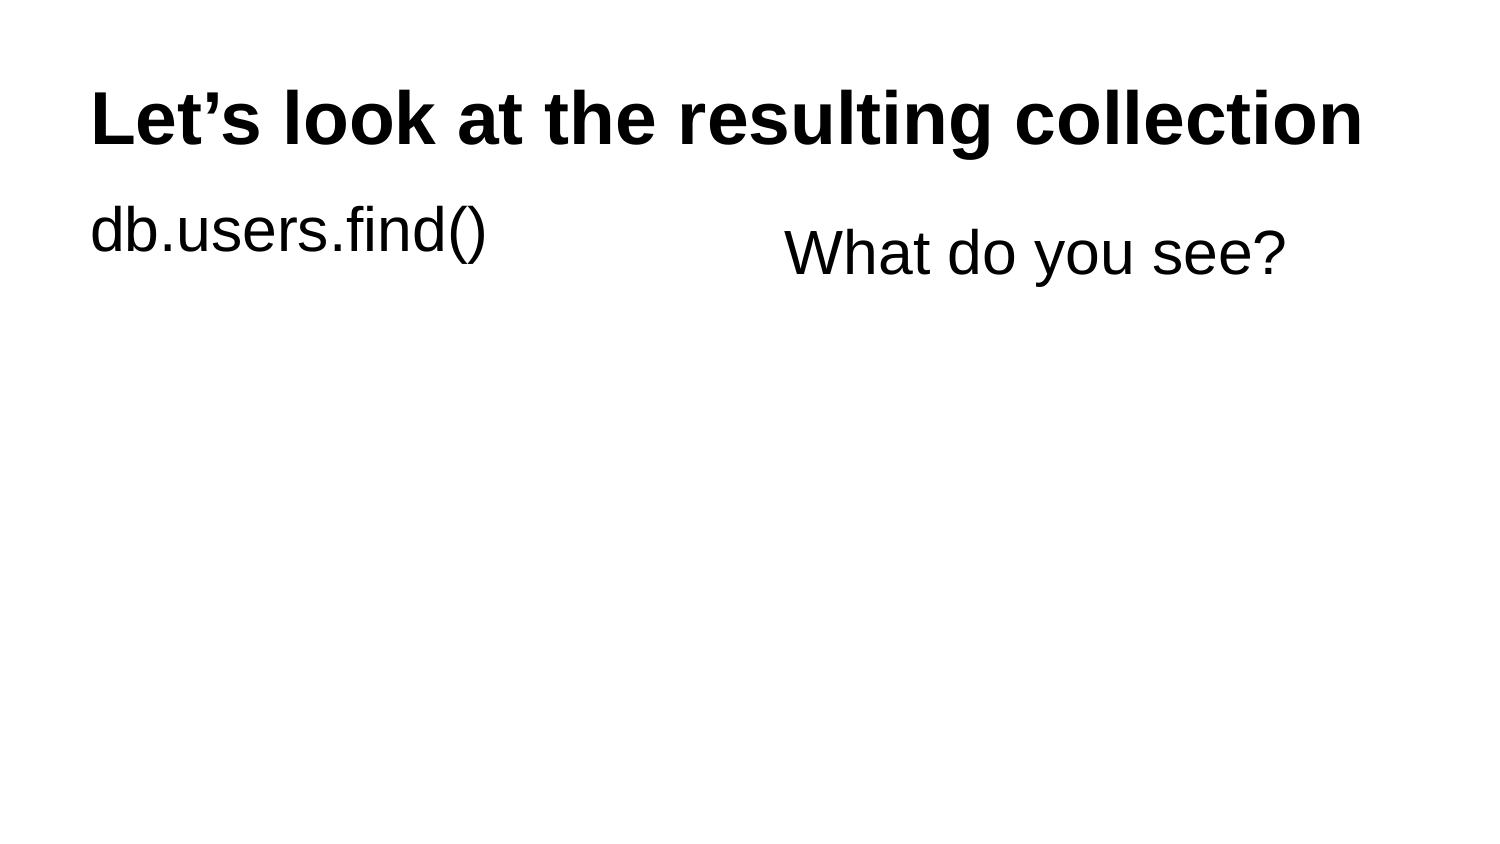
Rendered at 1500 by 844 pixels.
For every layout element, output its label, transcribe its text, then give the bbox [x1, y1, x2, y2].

list db.users.find() [75, 174, 731, 786]
title Let’s look at the resulting collection [75, 33, 1425, 175]
list What do you see? [769, 196, 1425, 808]
